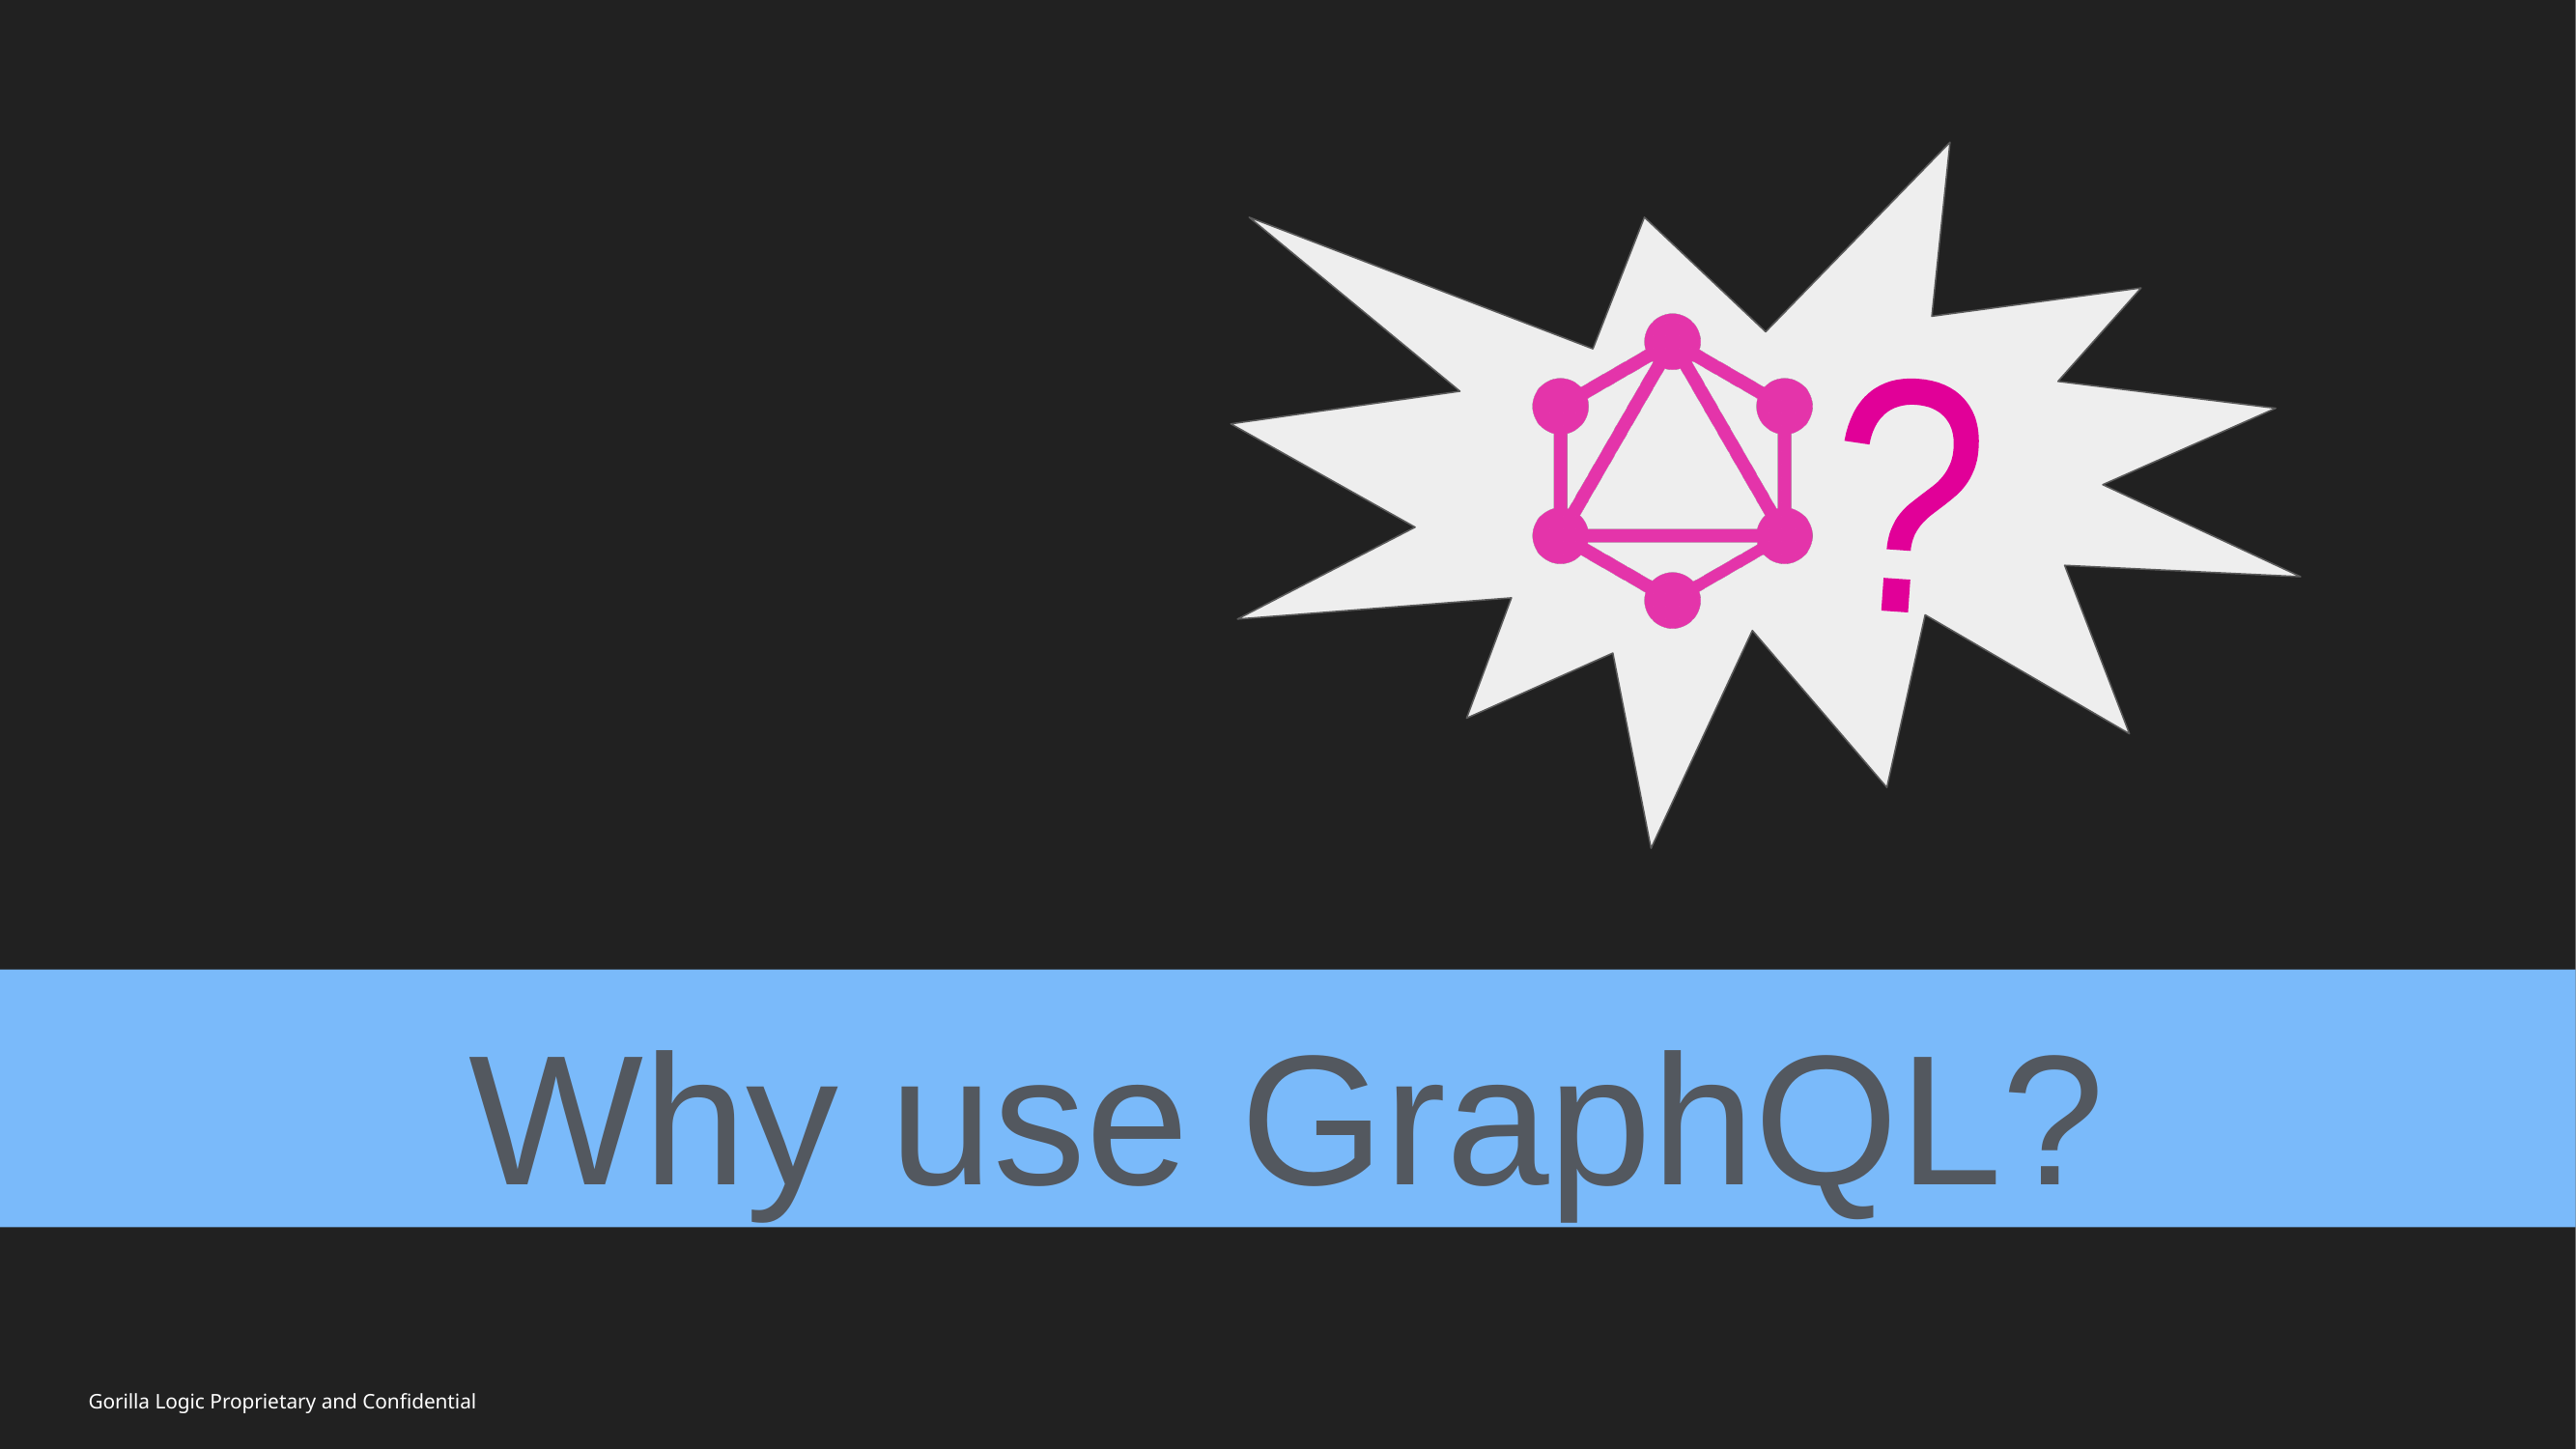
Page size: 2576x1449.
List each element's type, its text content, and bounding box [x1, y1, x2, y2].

title Why use GraphQL? [274, 949, 2301, 1248]
text_box [0, 969, 274, 1228]
text_box [1466, 610, 1748, 849]
text_box [2301, 969, 2576, 1228]
text_box Gorilla Logic Proprietary and Confidential [77, 1385, 608, 1411]
text_box [1608, 216, 1742, 309]
text_box [1231, 216, 1507, 619]
text_box [1761, 142, 2301, 788]
picture [1512, 310, 1833, 632]
